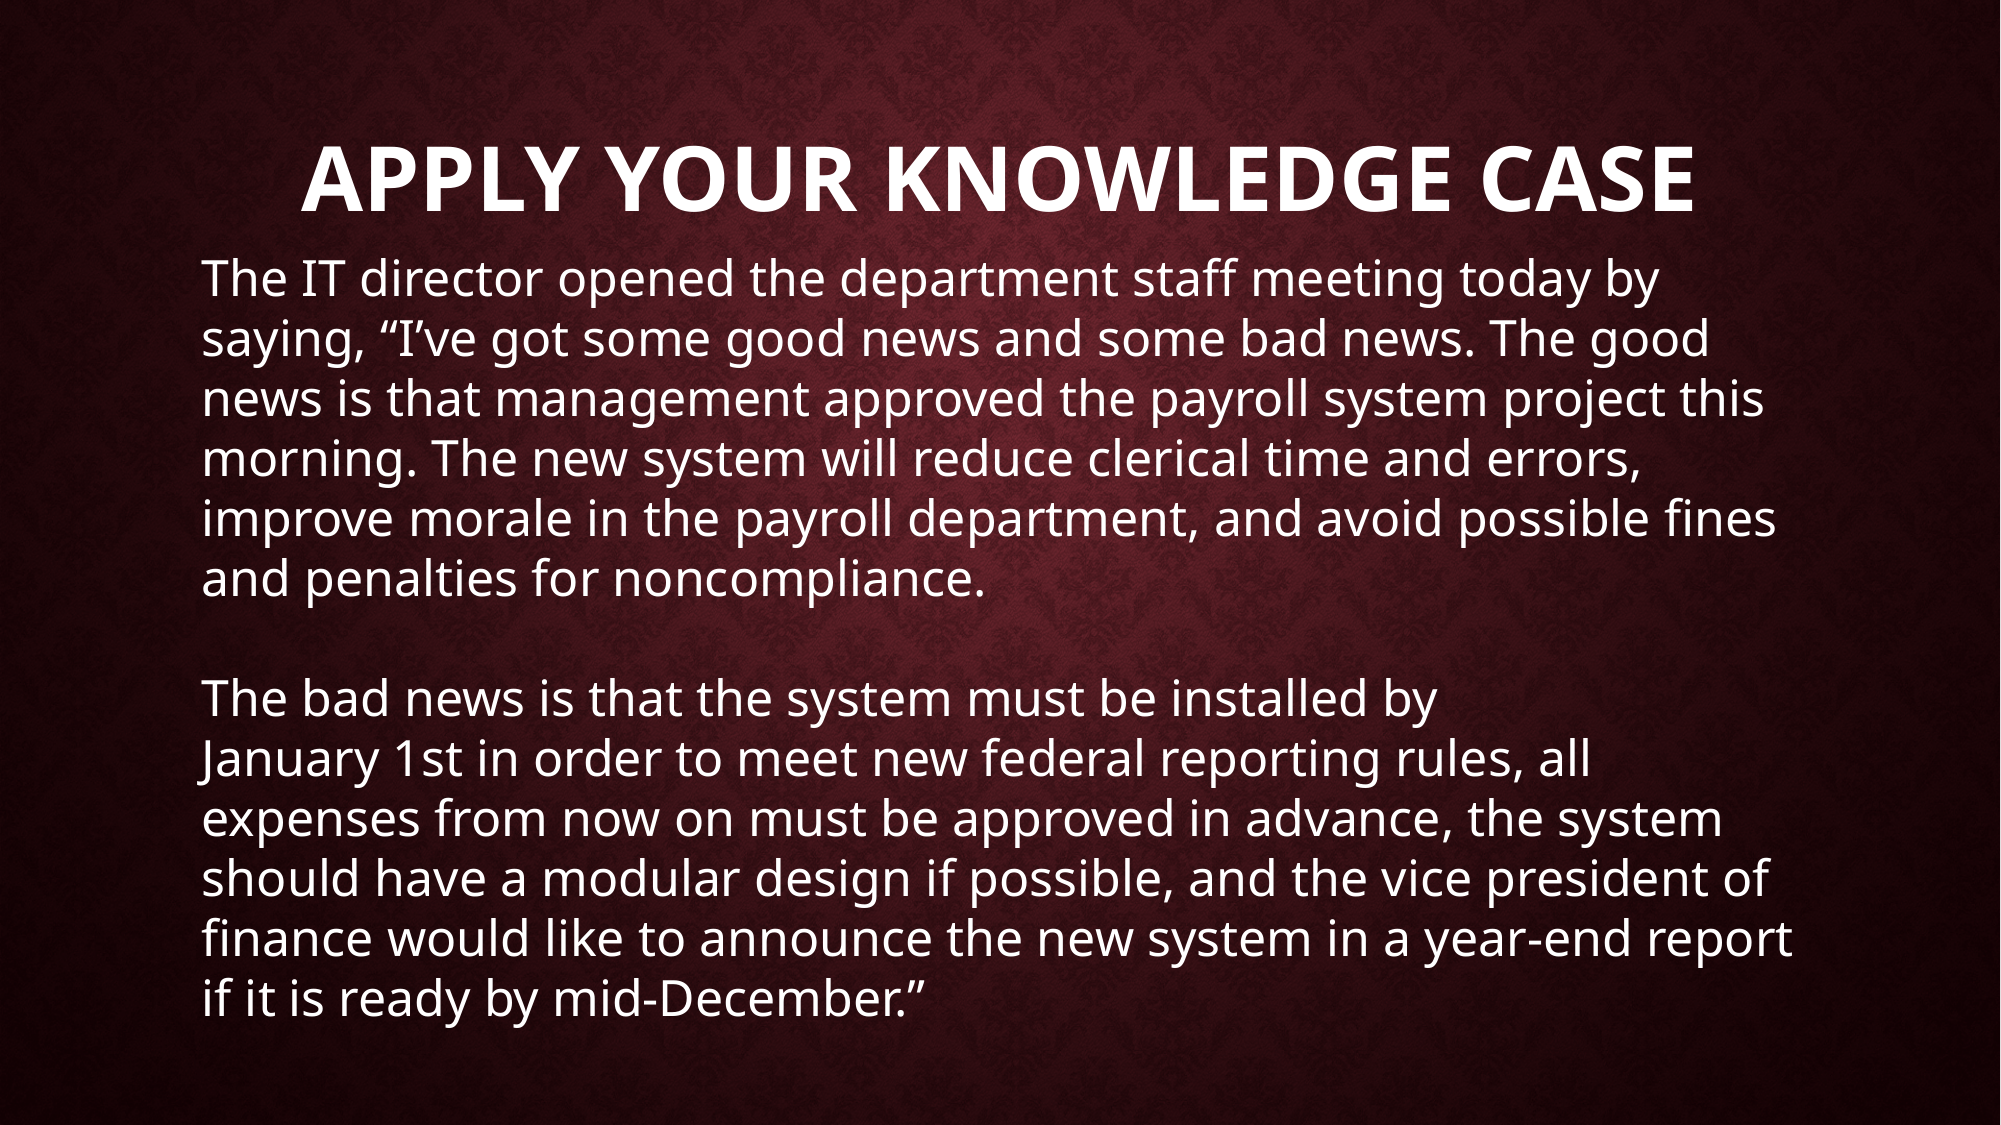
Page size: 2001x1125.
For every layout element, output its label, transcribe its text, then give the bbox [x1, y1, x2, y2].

title APPLY YOUR KNOWLEDGE CASE [261, 30, 1739, 238]
text_box The IT director opened the department staff meeting today by saying, “I’ve got some good news and some bad news. The good news is that management approved the payroll system project this morning. The new system will reduce clerical time and errors, improve morale in the payroll department, and avoid possible fines and penalties for noncompliance. The bad news is that the system must be installed by January 1st in order to meet new federal reporting rules, all expenses from now on must be approved in advance, the system should have a modular design if possible, and the vice president of finance would like to announce the new system in a year-end report if it is ready by mid-December.” [186, 238, 1814, 1042]
picture [0, 0, 2001, 1125]
